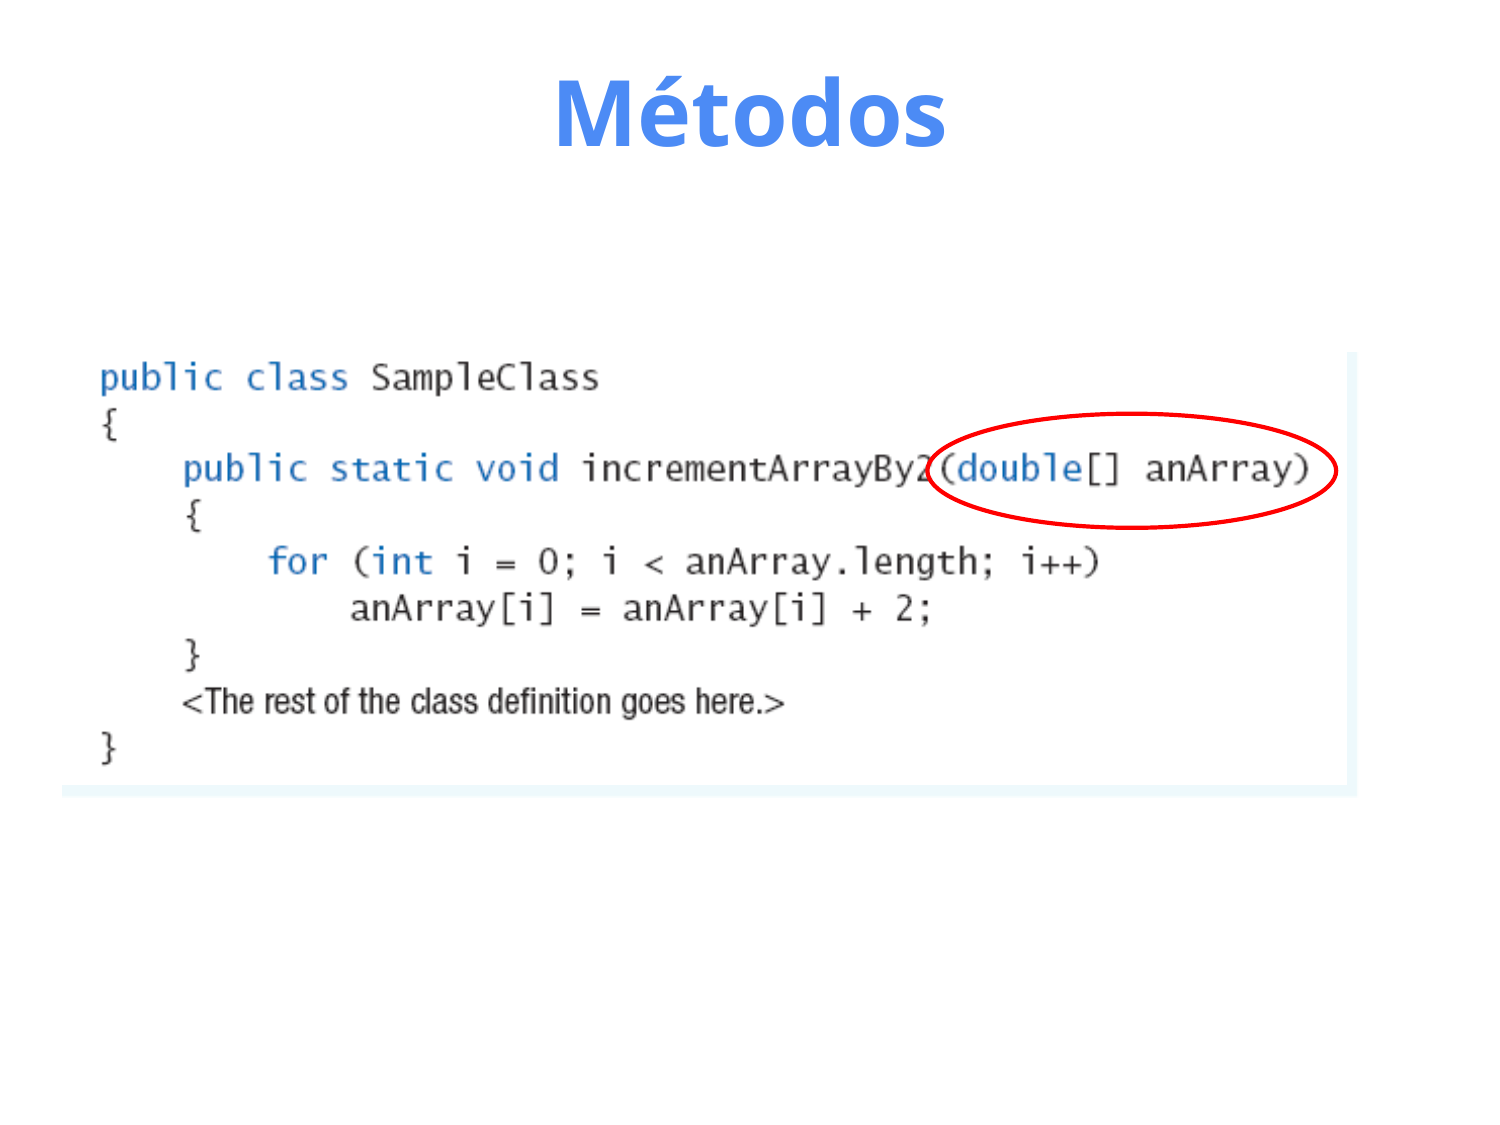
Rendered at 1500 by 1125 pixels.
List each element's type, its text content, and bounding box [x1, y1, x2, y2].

picture [50, 339, 1347, 786]
title Métodos [75, 45, 1425, 175]
